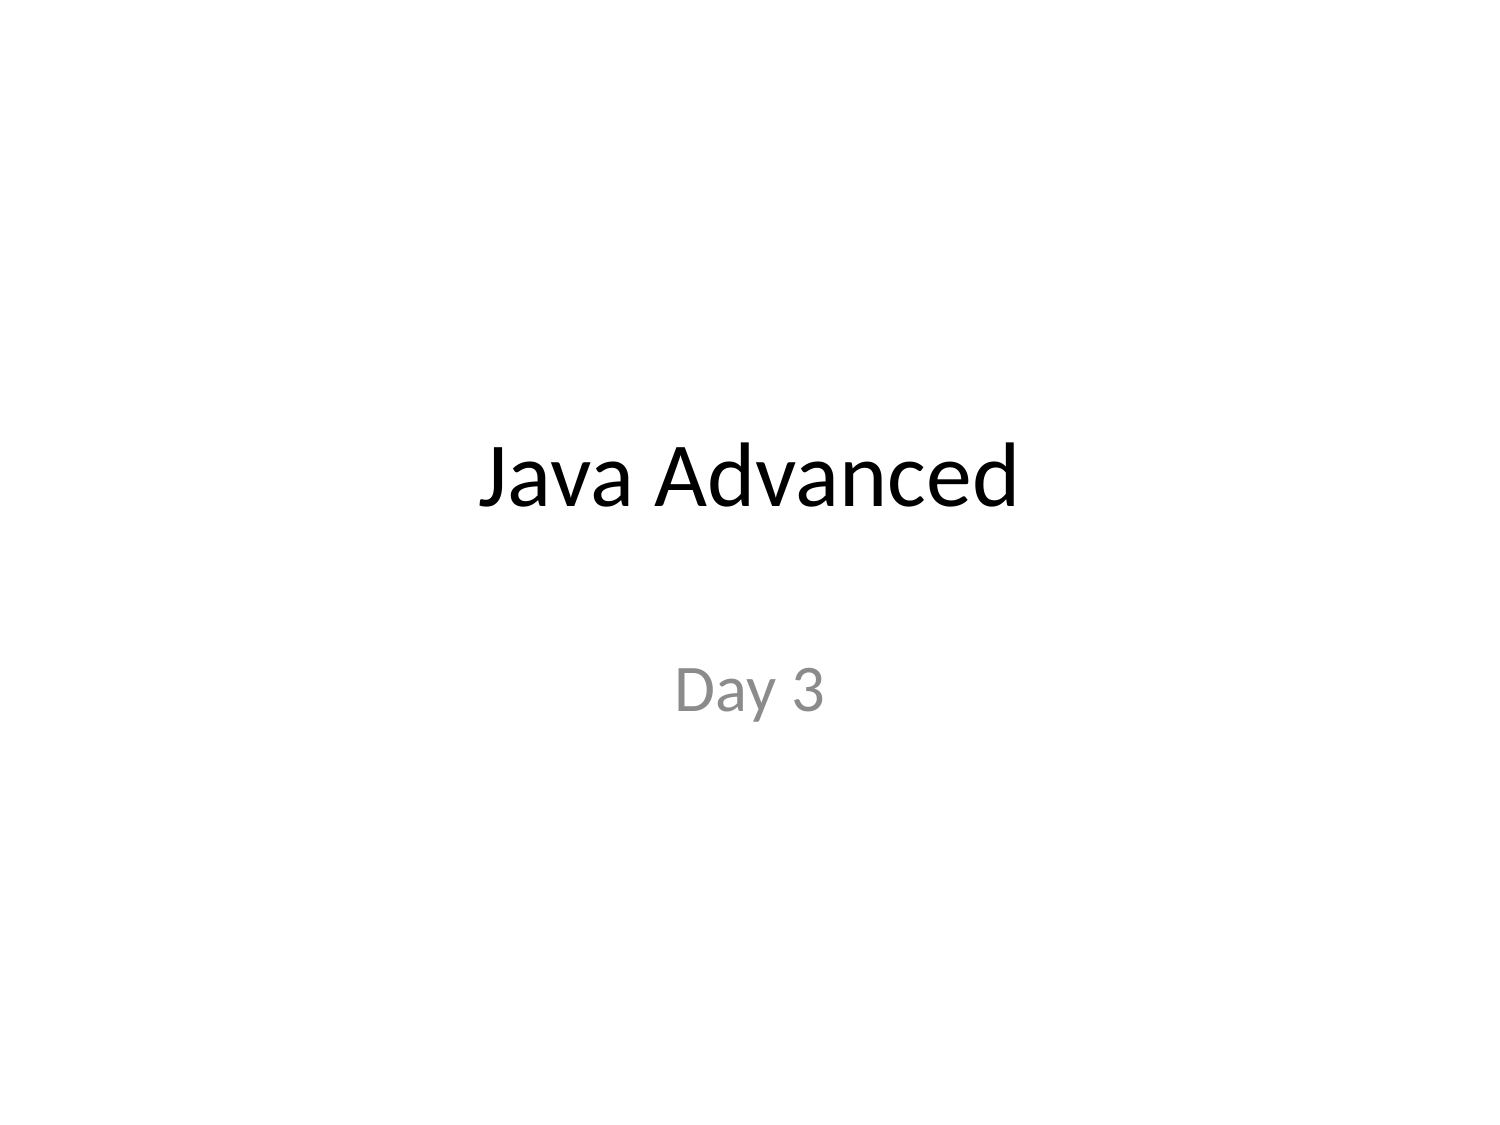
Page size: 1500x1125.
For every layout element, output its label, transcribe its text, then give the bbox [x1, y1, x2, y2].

title Java Advanced [112, 349, 1388, 591]
subtitle Day 3 [225, 637, 1275, 925]
